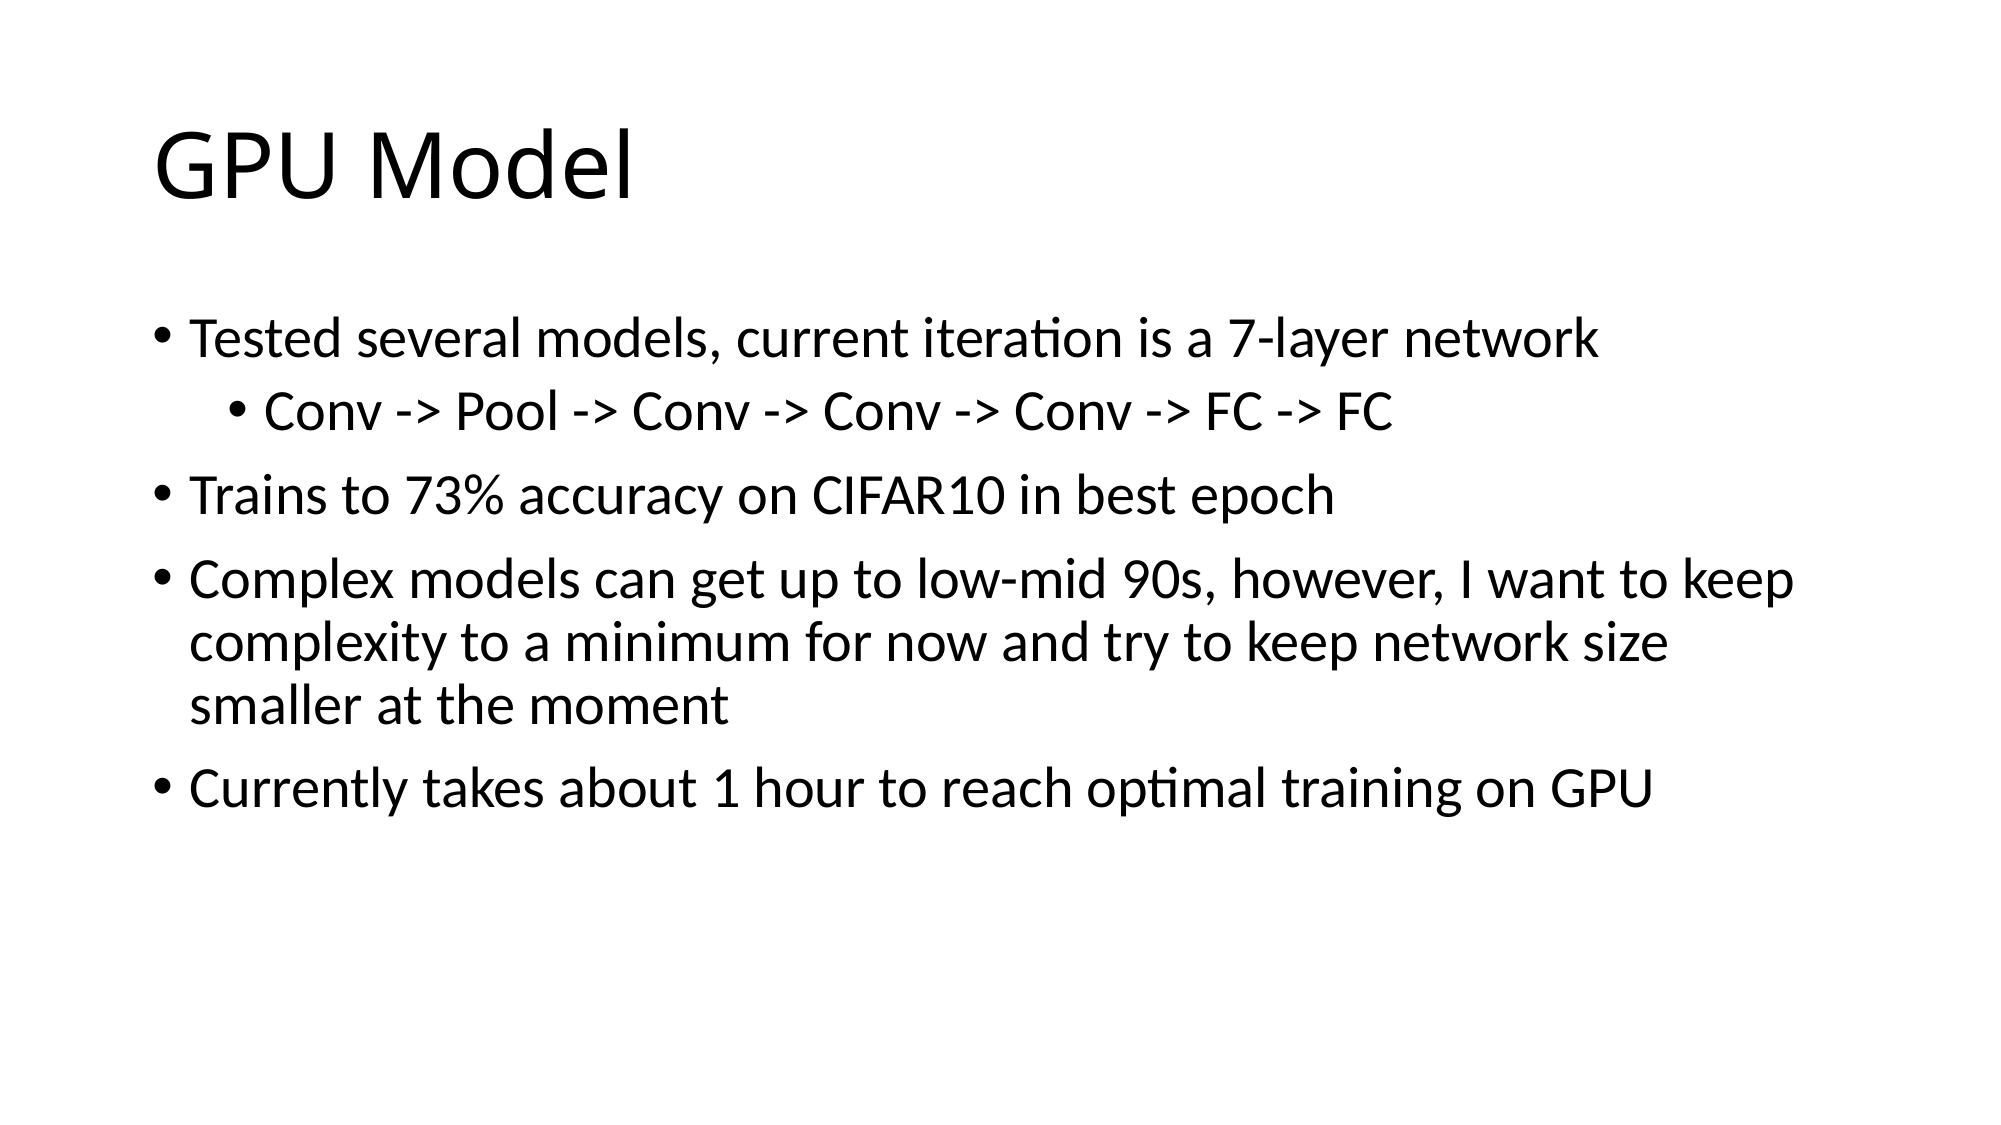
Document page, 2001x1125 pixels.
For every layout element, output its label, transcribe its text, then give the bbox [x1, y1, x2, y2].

title GPU Model [137, 59, 1863, 278]
list Tested several models, current iteration is a 7-layer network Conv -> Pool -> Conv -> Conv -> Conv -> FC -> FC Trains to 73% accuracy on CIFAR10 in best epoch Complex models can get up to low-mid 90s, however, I want to keep complexity to a minimum for now and try to keep network size smaller at the moment Currently takes about 1 hour to reach optimal training on GPU [137, 299, 1863, 1014]
